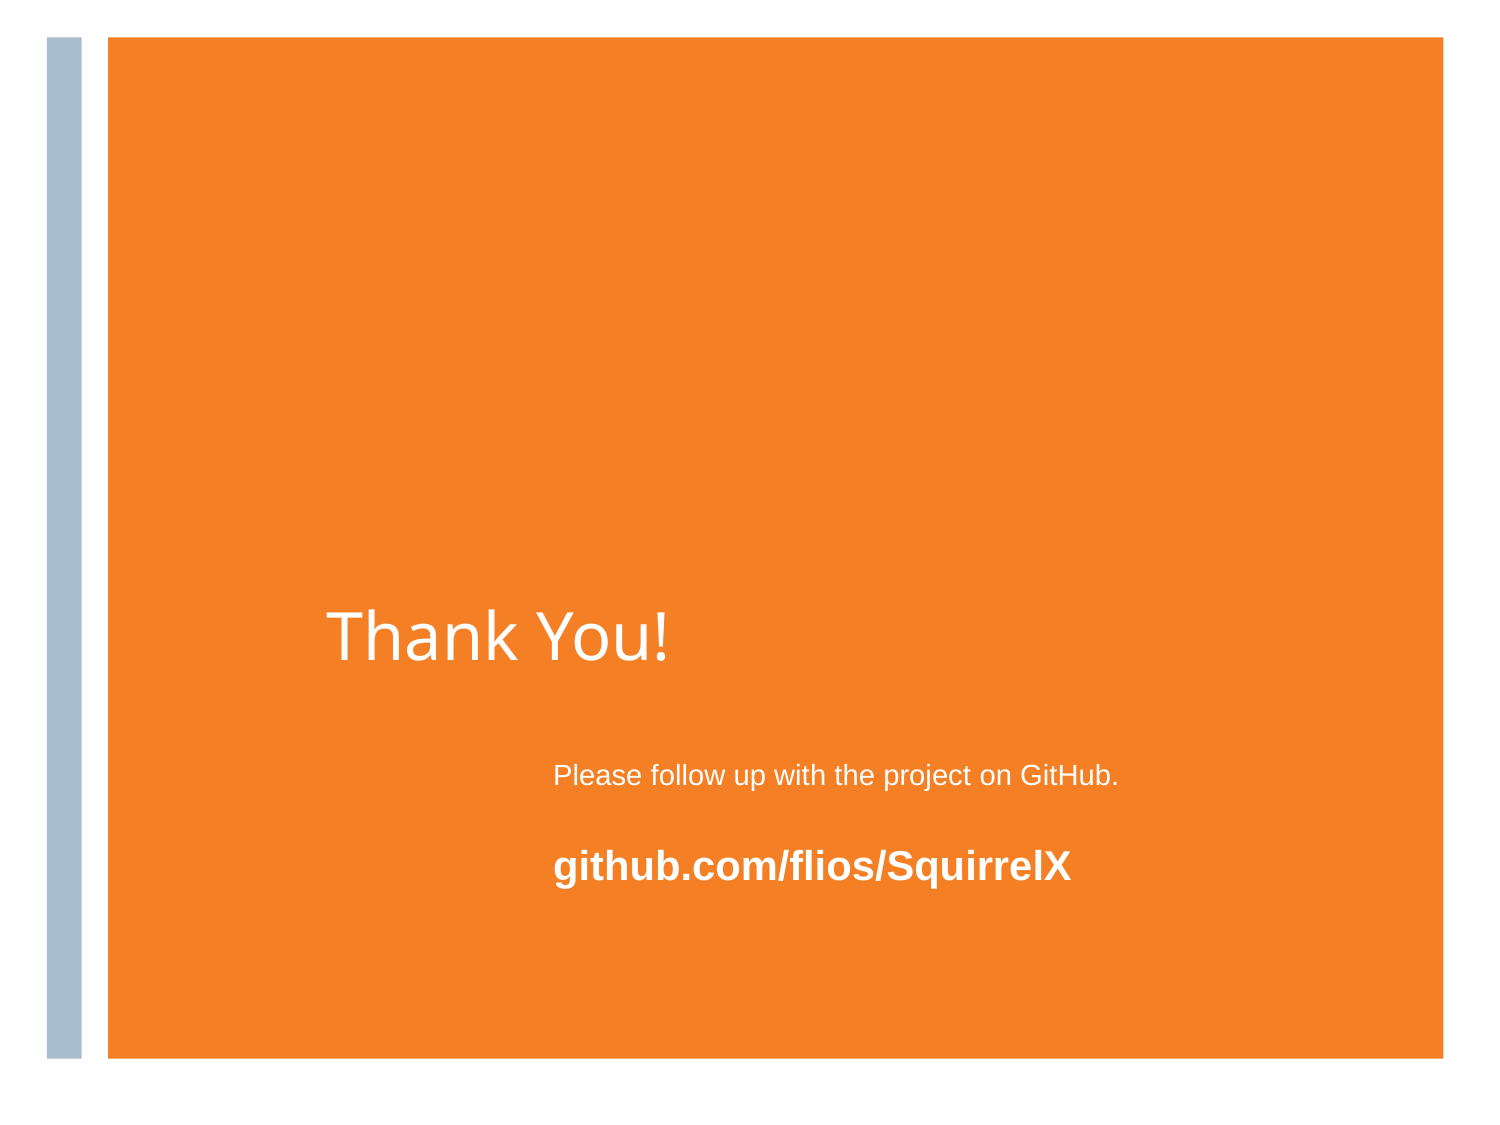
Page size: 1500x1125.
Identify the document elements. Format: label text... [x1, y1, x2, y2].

list Please follow up with the project on GitHub. github.com/flios/SquirrelX [538, 748, 1412, 995]
title Thank You! [326, 450, 1252, 675]
